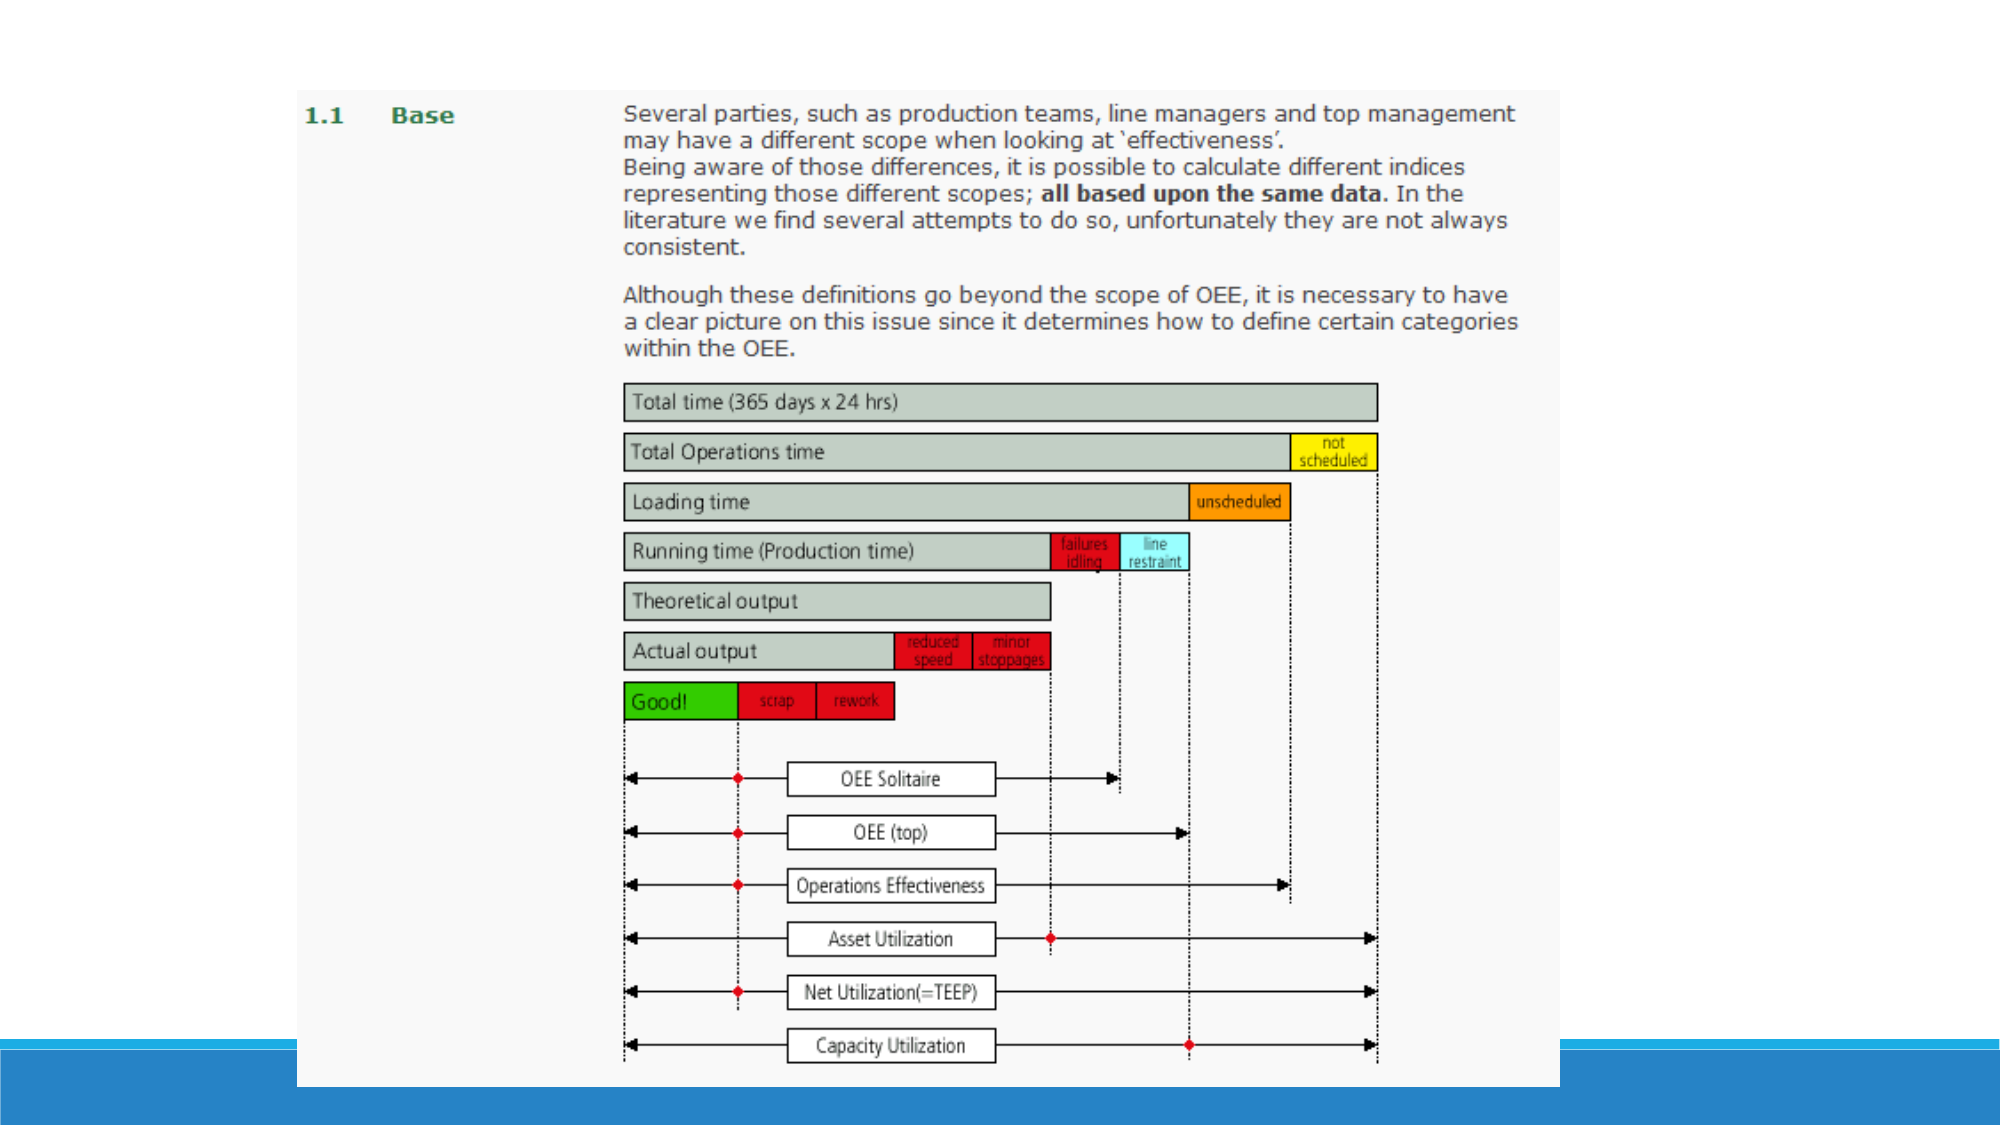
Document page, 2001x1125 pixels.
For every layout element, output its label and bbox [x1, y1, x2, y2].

picture [297, 90, 1561, 1088]
